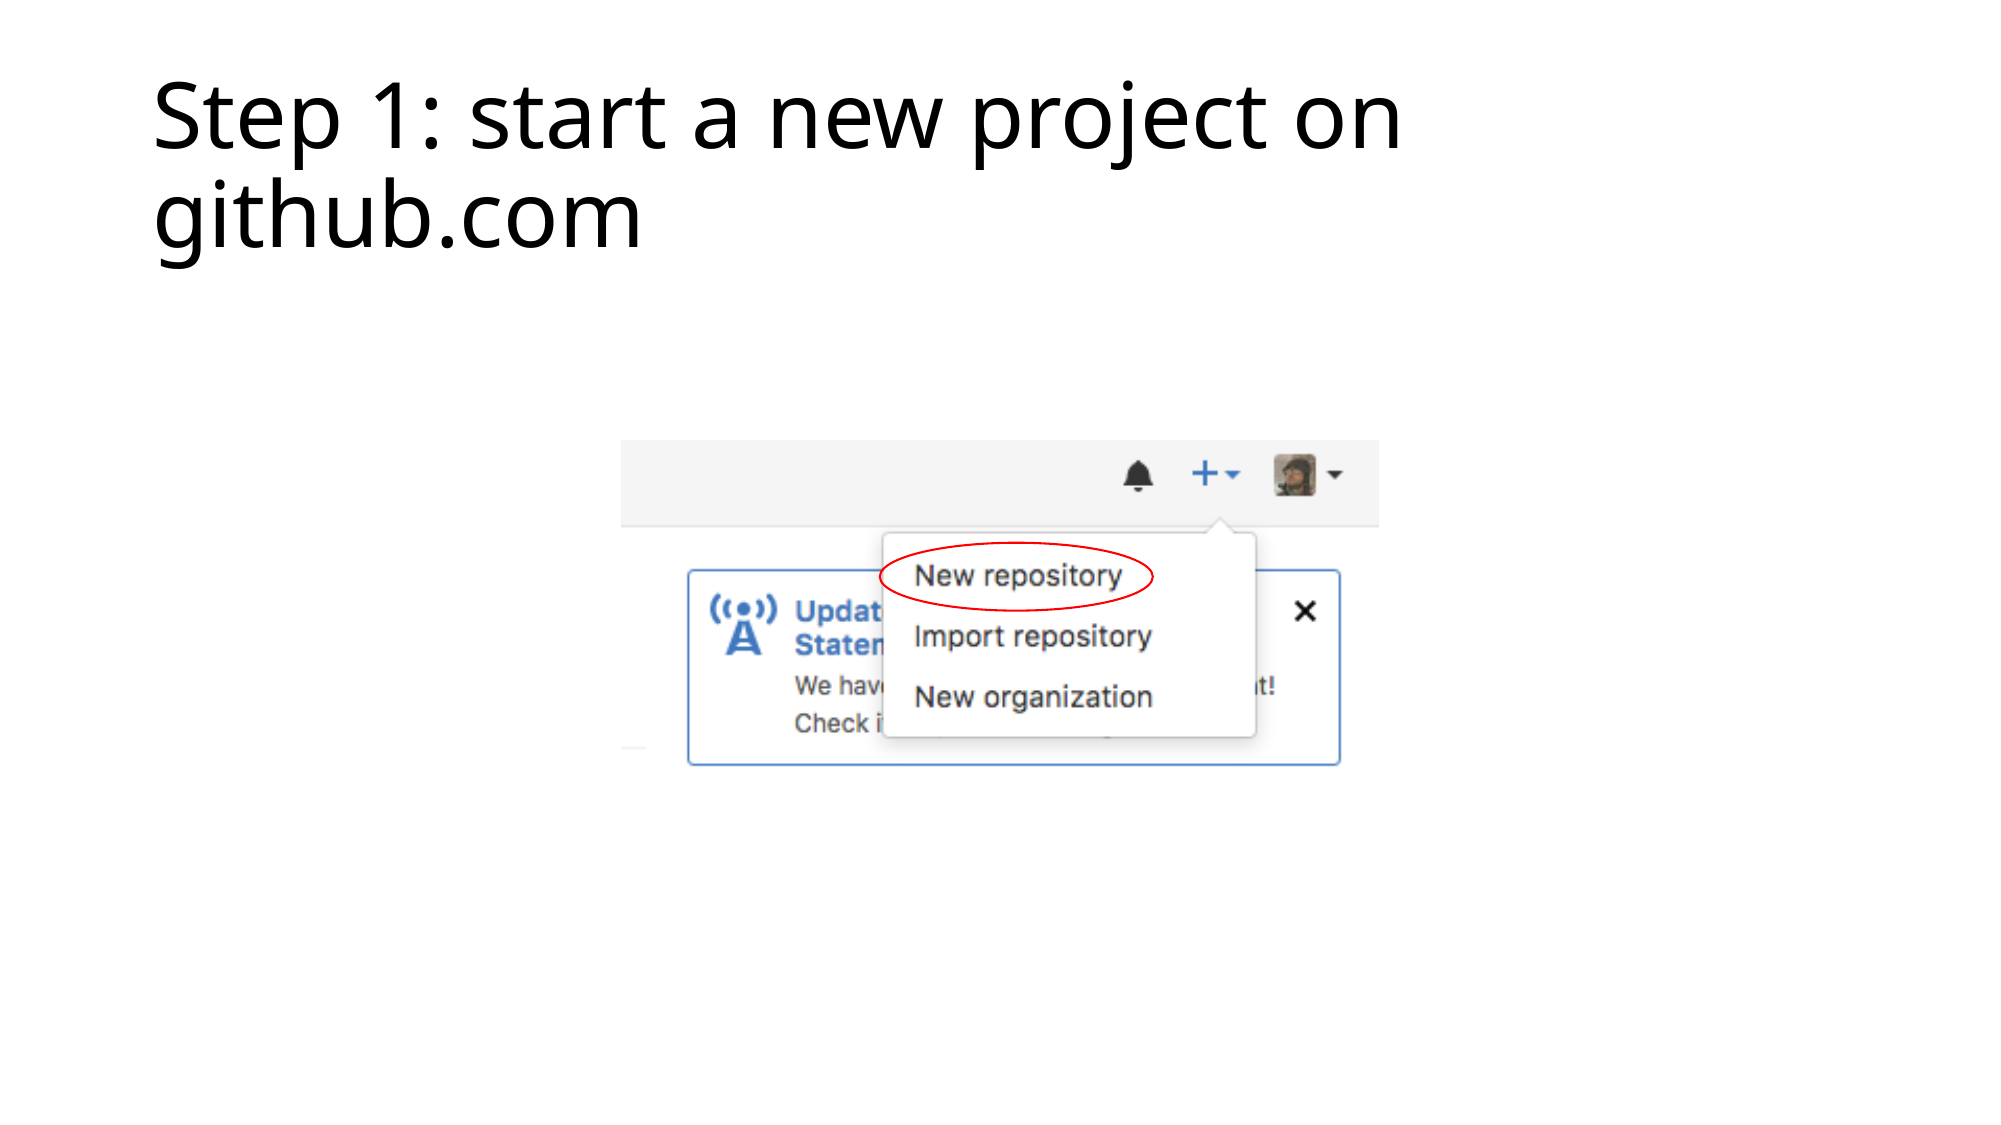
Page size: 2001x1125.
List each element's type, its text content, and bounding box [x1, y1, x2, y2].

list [621, 440, 1379, 781]
title Step 1: start a new project on github.com [137, 59, 1863, 278]
